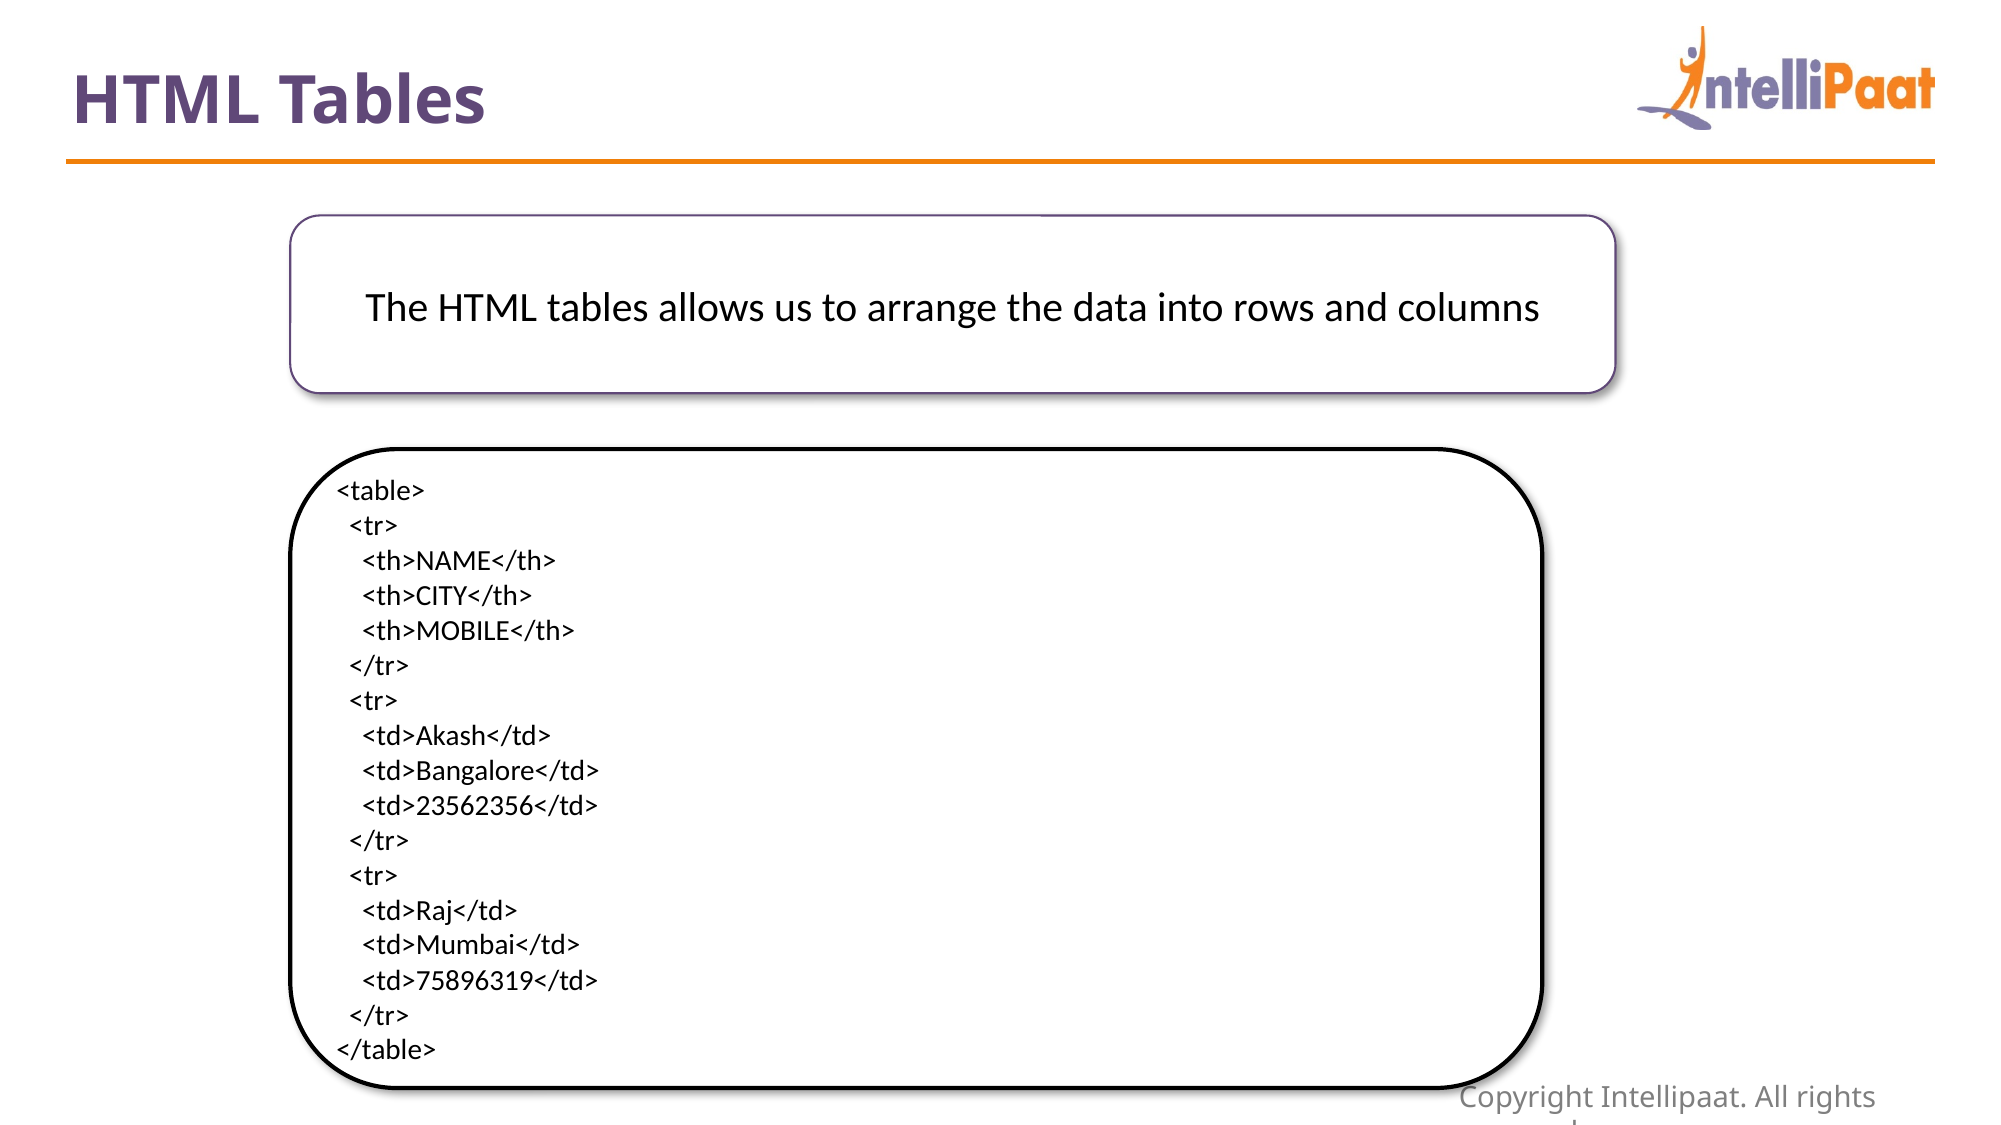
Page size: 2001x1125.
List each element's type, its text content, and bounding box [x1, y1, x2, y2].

text_box <table> <tr> <th>NAME</th> <th>CITY</th> <th>MOBILE</th> </tr> <tr> <td>Akash</td> <td>Bangalore</td> <td>23562356</td> </tr> <tr> <td>Raj</td> <td>Mumbai</td> <td>75896319</td> </tr> </table> [288, 447, 1545, 1091]
text_box The HTML tables allows us to arrange the data into rows and columns [290, 215, 1616, 394]
picture [1637, 26, 1935, 130]
text_box HTML Tables [71, 33, 1492, 160]
